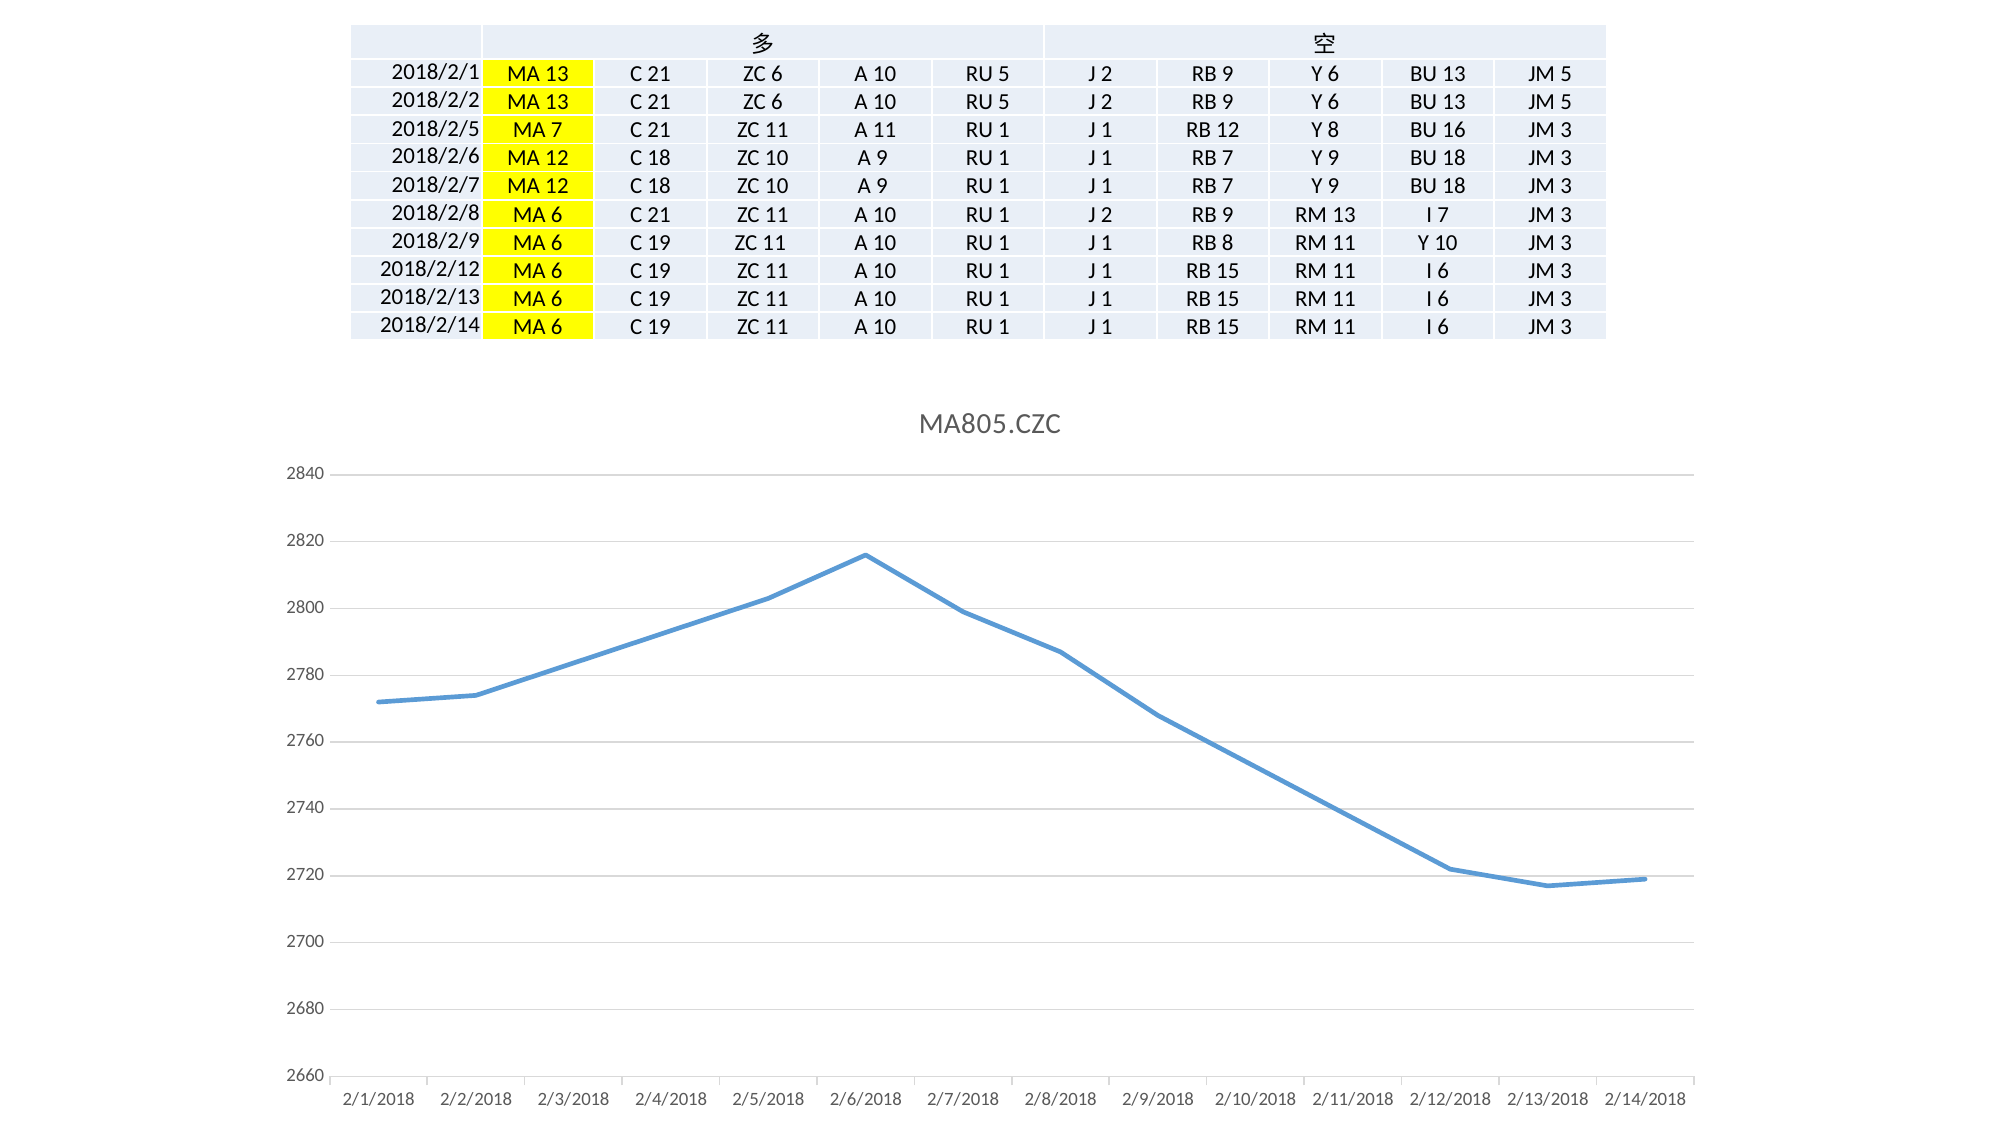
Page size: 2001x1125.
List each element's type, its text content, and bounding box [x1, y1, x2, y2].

table_cell ZC 11 [708, 285, 818, 311]
table_cell RU 1 [933, 201, 1043, 227]
table_cell J 1 [1045, 257, 1156, 283]
table_cell MA 6 [483, 201, 593, 227]
table_cell 2018/2/6 [351, 144, 481, 171]
table_cell ZC 10 [708, 172, 818, 199]
table_cell A 11 [820, 116, 931, 143]
table_cell C 21 [595, 116, 706, 143]
table_cell RM 13 [1270, 201, 1381, 227]
table_cell MA 13 [483, 88, 593, 114]
table_cell A 10 [820, 229, 931, 255]
table_cell 2018/2/5 [351, 116, 481, 143]
table_cell RU 1 [933, 257, 1043, 283]
table_cell 2018/2/14 [351, 313, 481, 339]
table_cell C 19 [595, 313, 706, 339]
table_cell RB 12 [1158, 116, 1268, 143]
table_cell I 7 [1383, 201, 1493, 227]
table_cell A 10 [820, 60, 931, 86]
table_cell JM 3 [1495, 172, 1606, 199]
table_cell BU 13 [1383, 60, 1493, 86]
chart [257, 380, 1724, 1125]
table_cell RM 11 [1270, 229, 1381, 255]
table_cell MA 6 [483, 229, 593, 255]
table_cell JM 3 [1495, 201, 1606, 227]
table_cell 2018/2/7 [351, 172, 481, 199]
table_cell RB 15 [1158, 257, 1268, 283]
table_cell BU 18 [1383, 144, 1493, 171]
table_cell BU 13 [1383, 88, 1493, 114]
table_cell C 18 [595, 172, 706, 199]
table_cell J 1 [1045, 172, 1156, 199]
table_cell RB 15 [1158, 313, 1268, 339]
table_cell ZC 11 [708, 257, 818, 283]
table_cell MA 12 [483, 172, 593, 199]
table_cell 2018/2/12 [351, 257, 481, 283]
table_cell JM 3 [1495, 257, 1606, 283]
table_cell A 9 [820, 144, 931, 171]
table_cell RM 11 [1270, 257, 1381, 283]
table_cell A 10 [820, 257, 931, 283]
table_cell JM 5 [1495, 60, 1606, 86]
table_cell J 1 [1045, 313, 1156, 339]
table_cell 2018/2/2 [351, 88, 481, 114]
table_cell A 10 [820, 313, 931, 339]
table_cell MA 13 [483, 60, 593, 86]
table_cell RU 1 [933, 144, 1043, 171]
table_cell RM 11 [1270, 313, 1381, 339]
table_cell C 19 [595, 285, 706, 311]
table_header 空 [1045, 25, 1606, 58]
table_cell RU 1 [933, 172, 1043, 199]
table_cell RB 7 [1158, 172, 1268, 199]
table_cell ZC 10 [708, 144, 818, 171]
table_header [351, 25, 481, 58]
table_cell ZC 11 [708, 116, 818, 143]
table_cell MA 6 [483, 313, 593, 339]
table_cell RU 1 [933, 285, 1043, 311]
table_cell JM 5 [1495, 88, 1606, 114]
table_cell C 19 [595, 257, 706, 283]
table_cell ZC 6 [708, 60, 818, 86]
table_cell A 10 [820, 285, 931, 311]
table_cell Y 6 [1270, 88, 1381, 114]
table_cell ZC 11 [708, 229, 818, 255]
table_cell C 18 [595, 144, 706, 171]
table_cell RU 1 [933, 116, 1043, 143]
table_cell I 6 [1383, 257, 1493, 283]
table_cell RU 1 [933, 313, 1043, 339]
table_cell Y 9 [1270, 144, 1381, 171]
table_cell MA 7 [483, 116, 593, 143]
table_cell JM 3 [1495, 229, 1606, 255]
table_cell I 6 [1383, 313, 1493, 339]
table_cell A 10 [820, 201, 931, 227]
table_cell BU 18 [1383, 172, 1493, 199]
table_cell Y 9 [1270, 172, 1381, 199]
table_cell RB 9 [1158, 88, 1268, 114]
table_cell 2018/2/13 [351, 285, 481, 311]
table_cell MA 12 [483, 144, 593, 171]
table_cell A 9 [820, 172, 931, 199]
table_cell J 2 [1045, 201, 1156, 227]
table_cell A 10 [820, 88, 931, 114]
table_cell I 6 [1383, 285, 1493, 311]
table_cell RU 5 [933, 60, 1043, 86]
table_cell RB 8 [1158, 229, 1268, 255]
table_cell J 1 [1045, 285, 1156, 311]
table_cell Y 8 [1270, 116, 1381, 143]
table_cell RB 9 [1158, 60, 1268, 86]
table_cell Y 6 [1270, 60, 1381, 86]
table_cell JM 3 [1495, 144, 1606, 171]
table_cell RU 1 [933, 229, 1043, 255]
table_cell JM 3 [1495, 285, 1606, 311]
table_cell 2018/2/8 [351, 201, 481, 227]
table_cell JM 3 [1495, 116, 1606, 143]
table_cell MA 6 [483, 257, 593, 283]
table_cell 2018/2/9 [351, 229, 481, 255]
table_header 多 [483, 25, 1043, 58]
table_cell RB 9 [1158, 201, 1268, 227]
table_cell C 19 [595, 229, 706, 255]
table_cell RU 5 [933, 88, 1043, 114]
table_cell 2018/2/1 [351, 60, 481, 86]
table_cell RM 11 [1270, 285, 1381, 311]
table_cell RB 15 [1158, 285, 1268, 311]
table_cell J 2 [1045, 60, 1156, 86]
table_cell ZC 11 [708, 313, 818, 339]
table_cell Y 10 [1383, 229, 1493, 255]
table_cell J 2 [1045, 88, 1156, 114]
table_cell BU 16 [1383, 116, 1493, 143]
table_cell C 21 [595, 88, 706, 114]
table_cell RB 7 [1158, 144, 1268, 171]
table_cell J 1 [1045, 144, 1156, 171]
table_cell C 21 [595, 201, 706, 227]
table_cell MA 6 [483, 285, 593, 311]
table_cell J 1 [1045, 229, 1156, 255]
table_cell J 1 [1045, 116, 1156, 143]
table_cell ZC 11 [708, 201, 818, 227]
table_cell ZC 6 [708, 88, 818, 114]
table_cell C 21 [595, 60, 706, 86]
table_cell JM 3 [1495, 313, 1606, 339]
